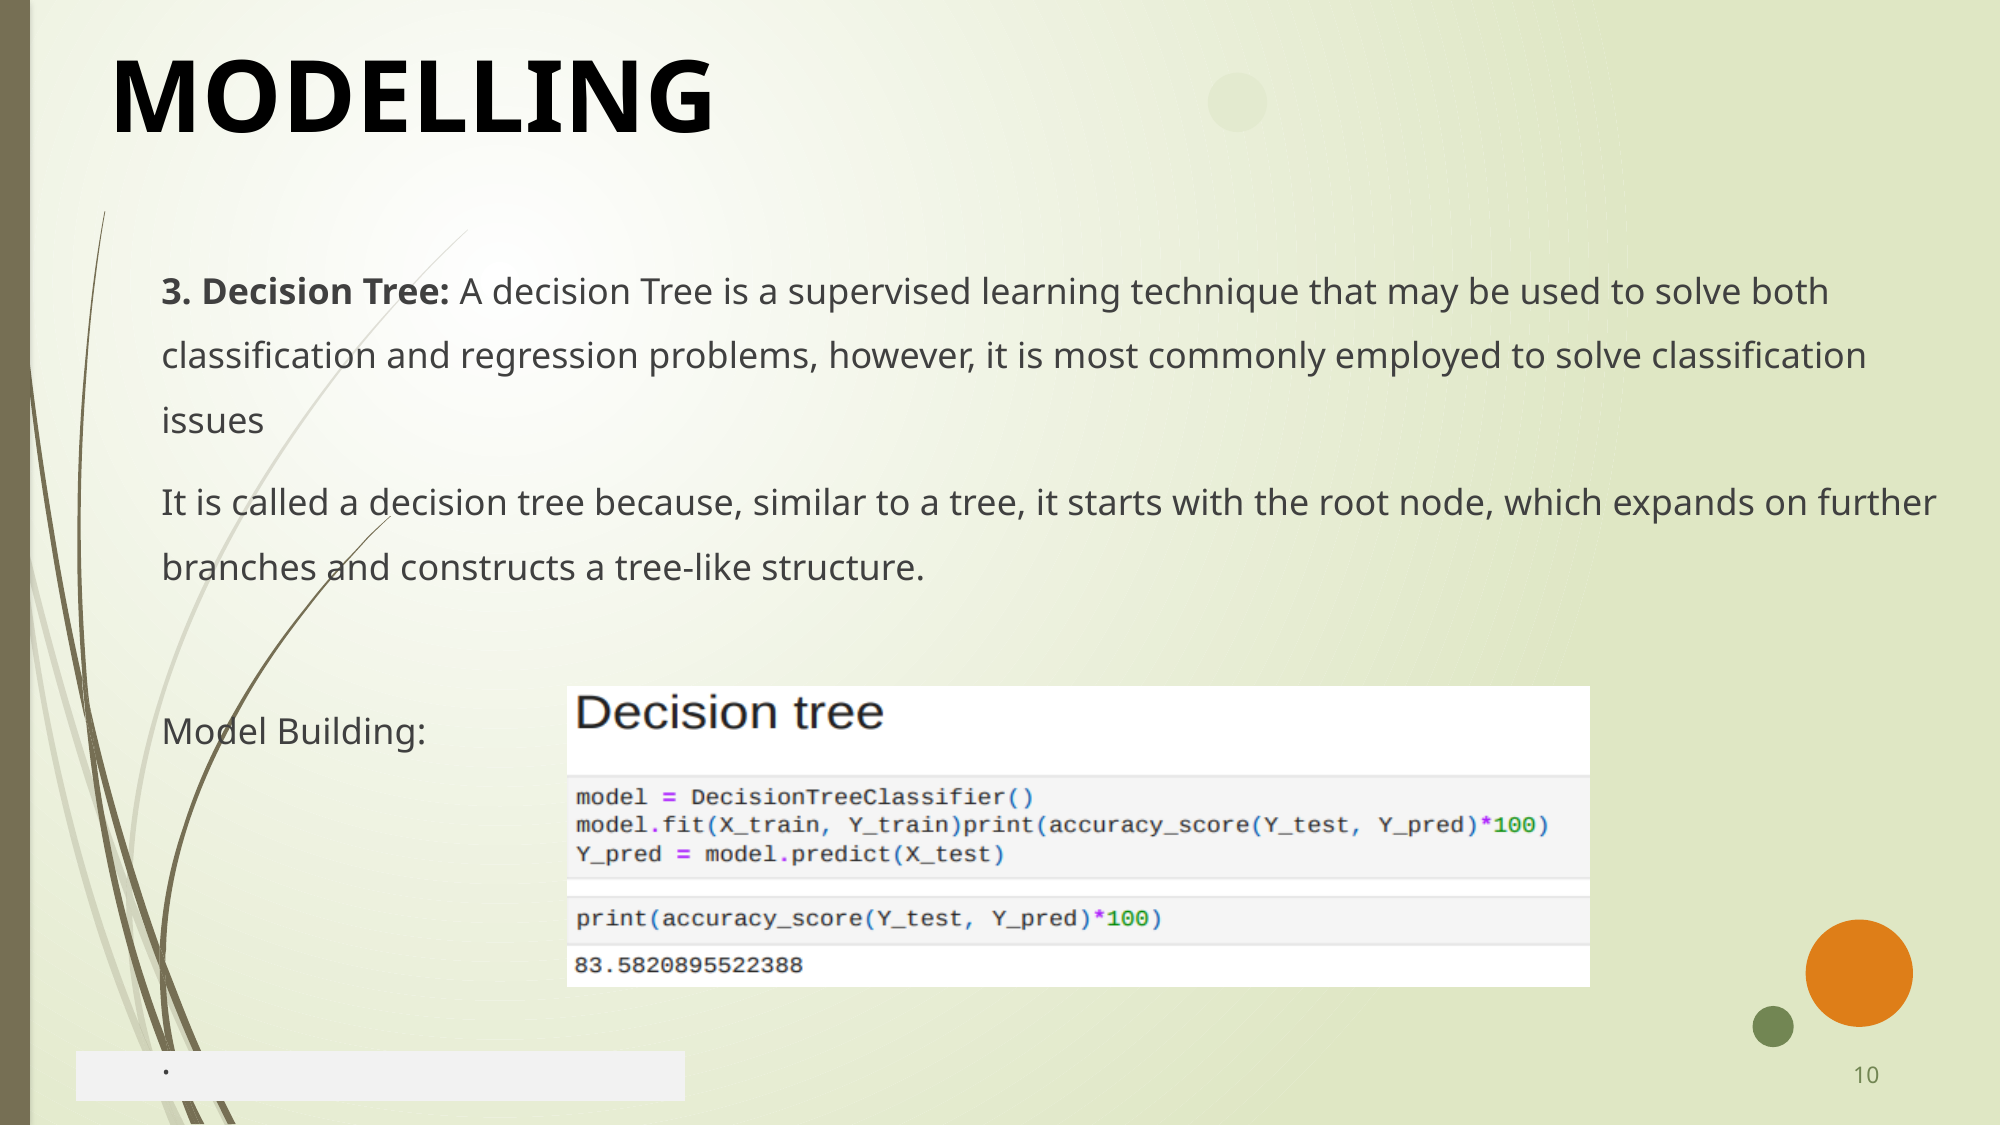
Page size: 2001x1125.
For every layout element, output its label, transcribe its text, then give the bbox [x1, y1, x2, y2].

picture [567, 686, 1590, 987]
picture [76, 1051, 685, 1101]
title MODELLING [93, 24, 795, 164]
list 3. Decision Tree: A decision Tree is a supervised learning technique that may be used to solve both classification and regression problems, however, it is most commonly employed to solve classification issues It is called a decision tree because, similar to a tree, it starts with the root node, which expands on further branches and constructs a tree-like structure. Model Building: . [76, 239, 1957, 1100]
